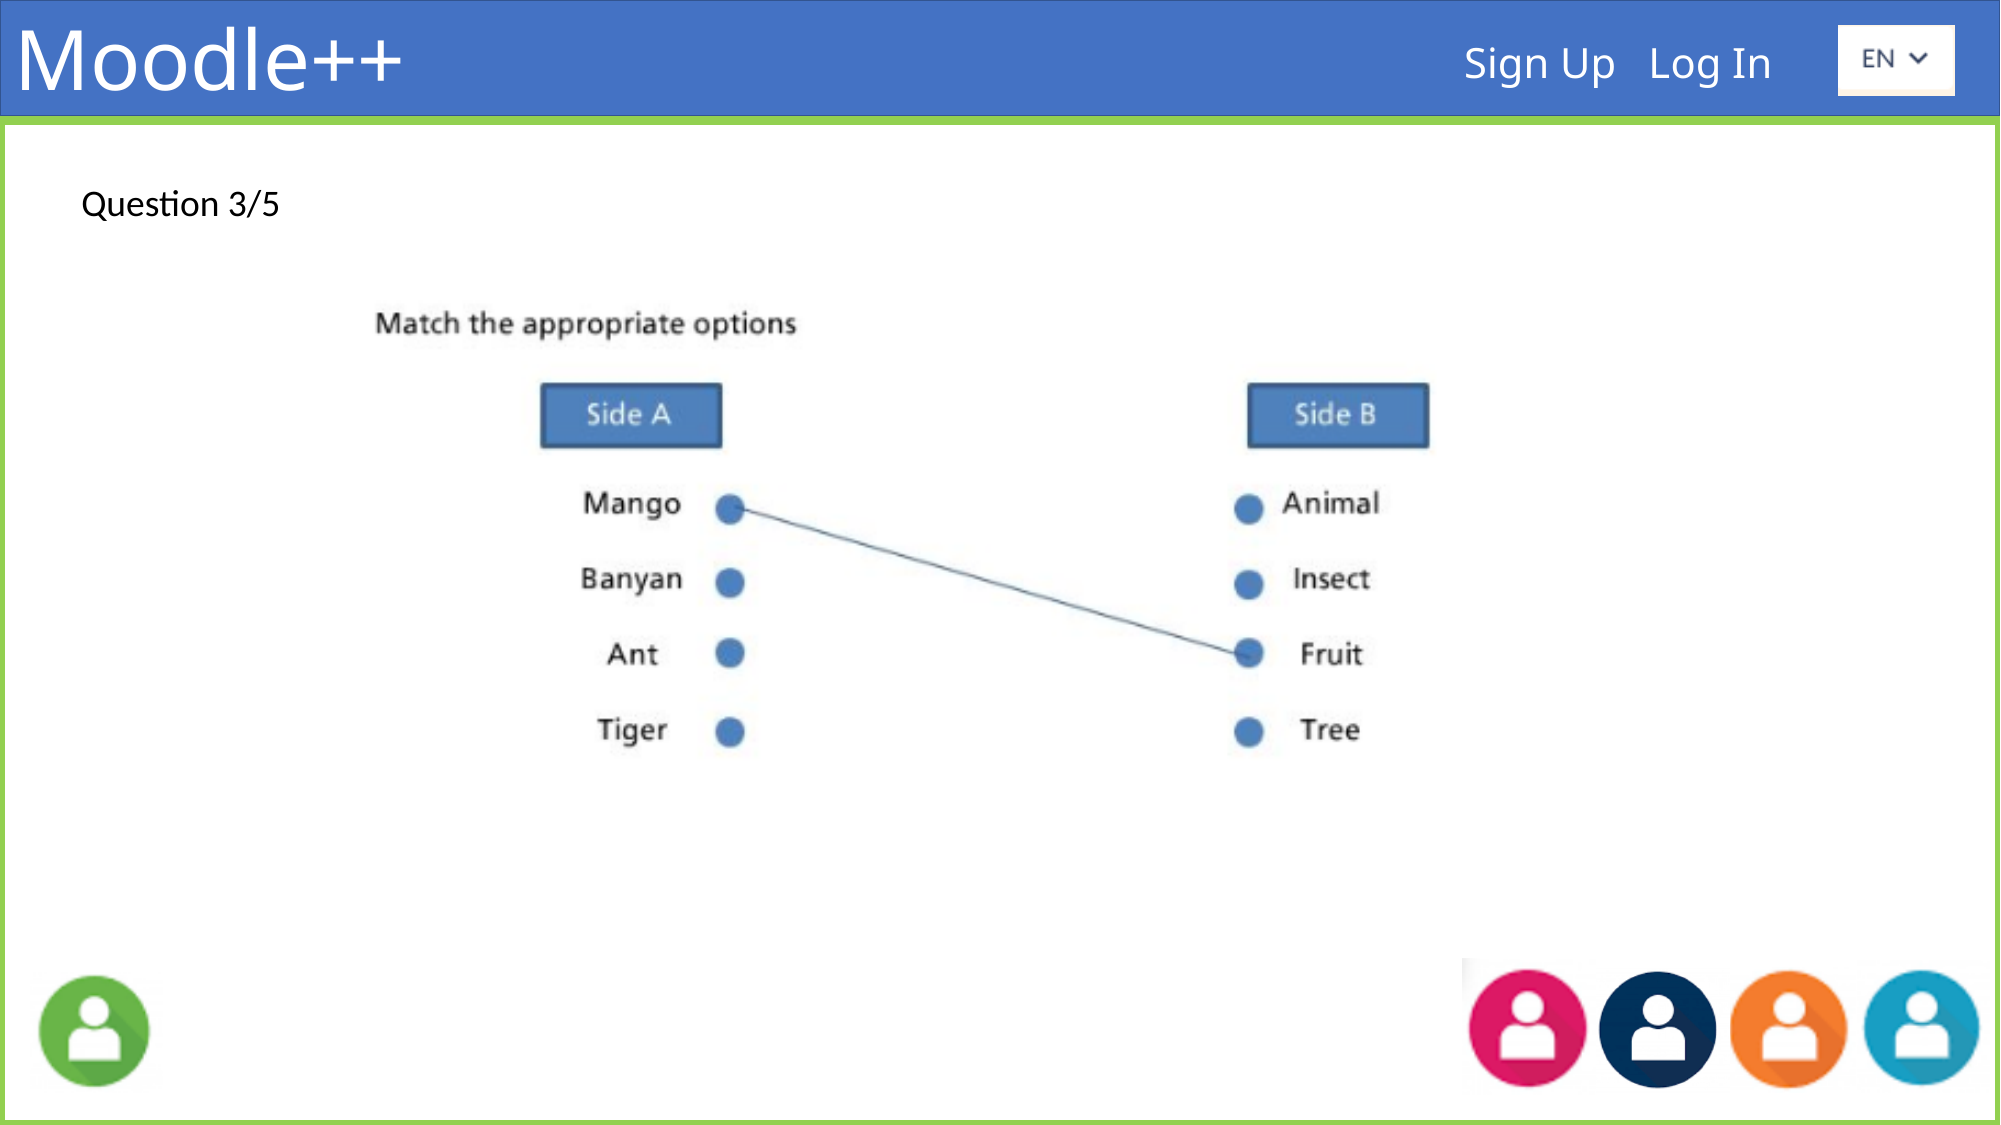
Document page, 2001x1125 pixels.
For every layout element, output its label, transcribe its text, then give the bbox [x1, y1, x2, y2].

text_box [0, 0, 2000, 117]
picture [332, 257, 1639, 905]
text_box [0, 120, 2000, 1125]
text_box Question 3/5 [29, 153, 333, 251]
picture [1857, 959, 1990, 1093]
picture [29, 972, 163, 1093]
picture [1462, 958, 1856, 1095]
